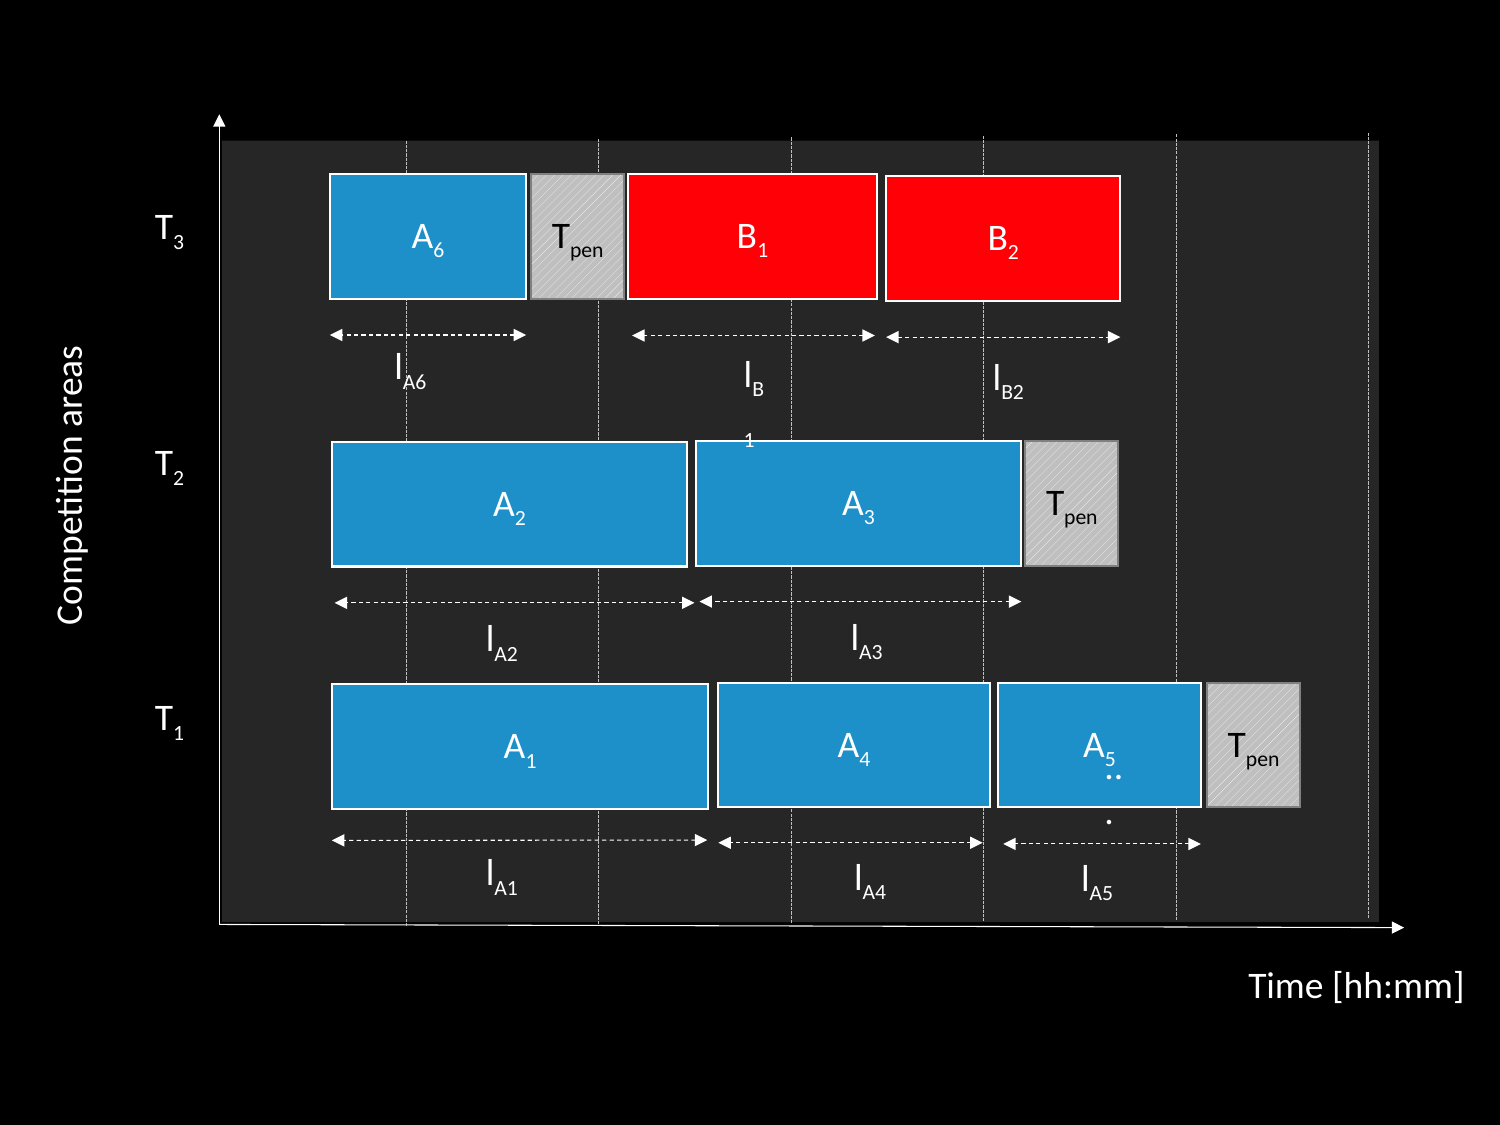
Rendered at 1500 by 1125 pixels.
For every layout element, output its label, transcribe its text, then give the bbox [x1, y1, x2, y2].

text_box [331, 441, 695, 668]
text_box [695, 440, 1022, 667]
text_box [331, 684, 709, 902]
text_box Tpen [1024, 440, 1119, 567]
text_box Tpen [530, 173, 625, 300]
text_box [718, 682, 990, 906]
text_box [997, 682, 1201, 908]
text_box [329, 174, 527, 396]
text_box Tpen [1206, 682, 1301, 808]
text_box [886, 175, 1121, 407]
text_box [627, 174, 878, 403]
